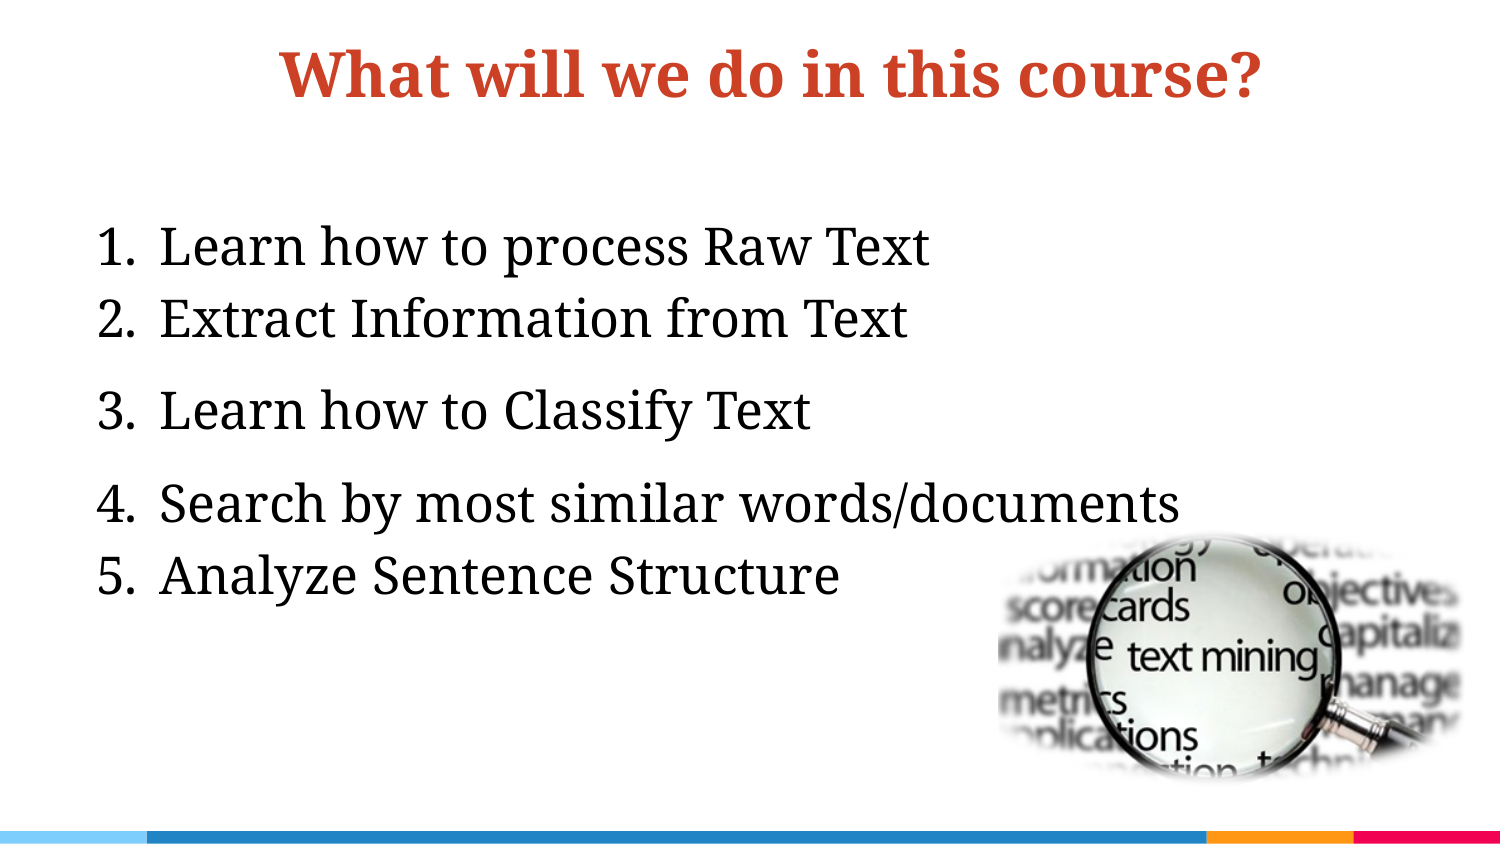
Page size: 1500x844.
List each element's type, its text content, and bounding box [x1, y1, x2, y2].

picture [998, 529, 1465, 793]
text_box What will we do in this course? [122, 20, 1422, 164]
text_box Learn how to process Raw Text Extract Information from Text Learn how to Classify Text Search by most similar words/documents Analyze Sentence Structure [69, 188, 1445, 655]
